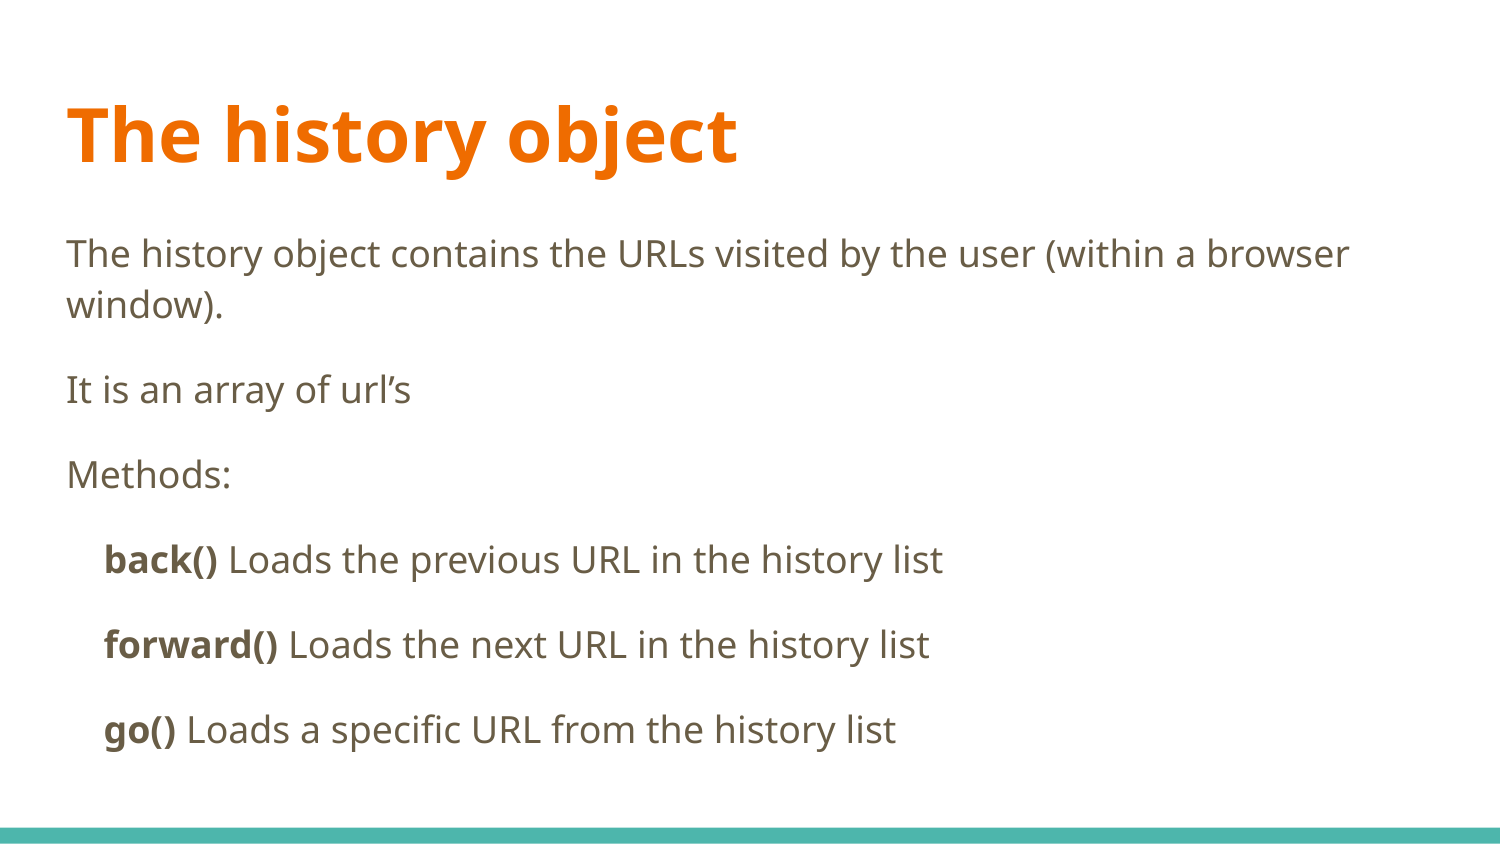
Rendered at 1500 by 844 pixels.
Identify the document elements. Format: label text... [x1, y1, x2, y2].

title The history object [51, 72, 1449, 189]
list The history object contains the URLs visited by the user (within a browser window). It is an array of url’s Methods: back() Loads the previous URL in the history list forward() Loads the next URL in the history list go() Loads a specific URL from the history list [51, 207, 1449, 750]
